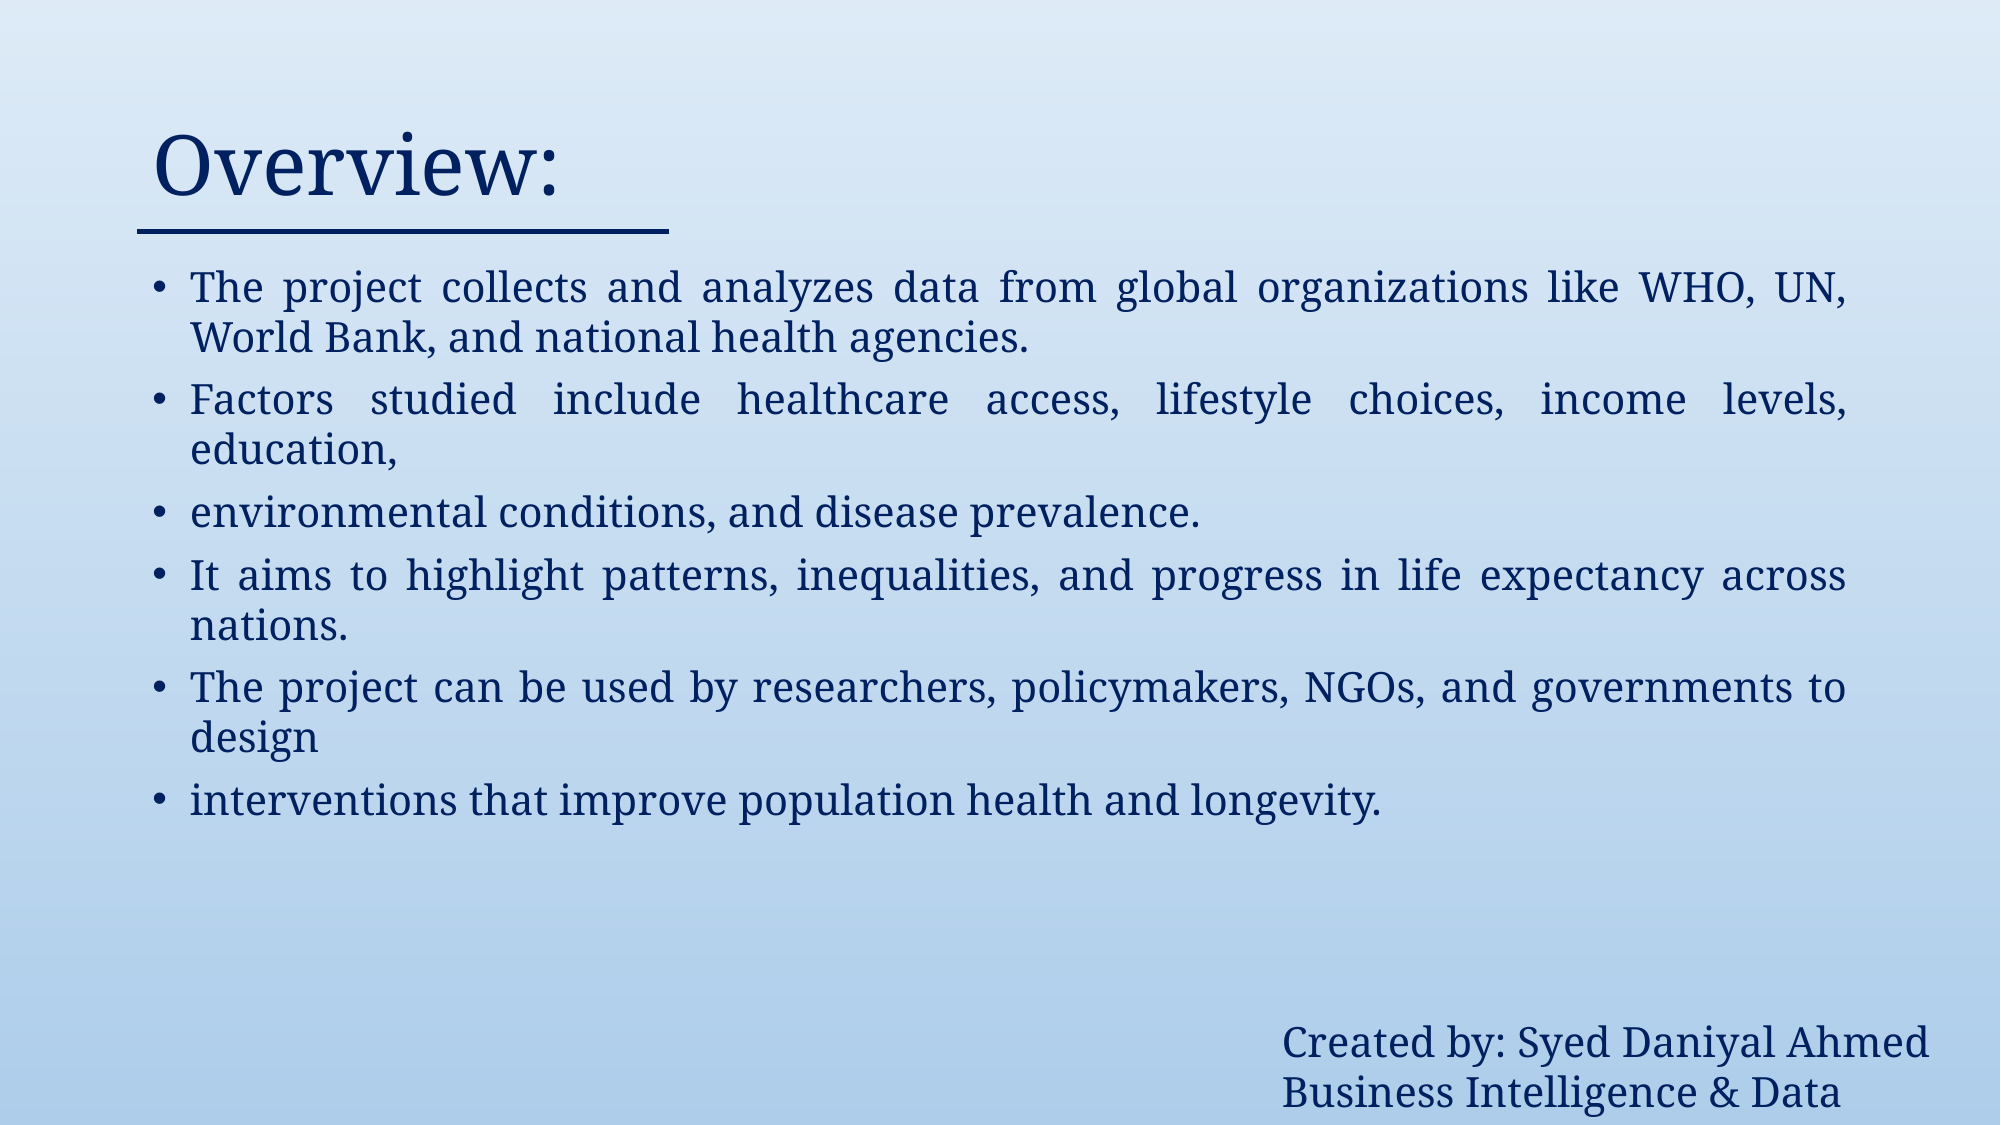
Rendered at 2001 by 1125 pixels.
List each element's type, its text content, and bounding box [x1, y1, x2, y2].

list The project collects and analyzes data from global organizations like WHO, UN, World Bank, and national health agencies. Factors studied include healthcare access, lifestyle choices, income levels, education, environmental conditions, and disease prevalence. It aims to highlight patterns, inequalities, and progress in life expectancy across nations. The project can be used by researchers, policymakers, NGOs, and governments to design interventions that improve population health and longevity. [137, 215, 1863, 869]
text_box Created by: Syed Daniyal Ahmed Business Intelligence & Data Analyst [1267, 1008, 2000, 1125]
title Overview: [137, 59, 1863, 215]
